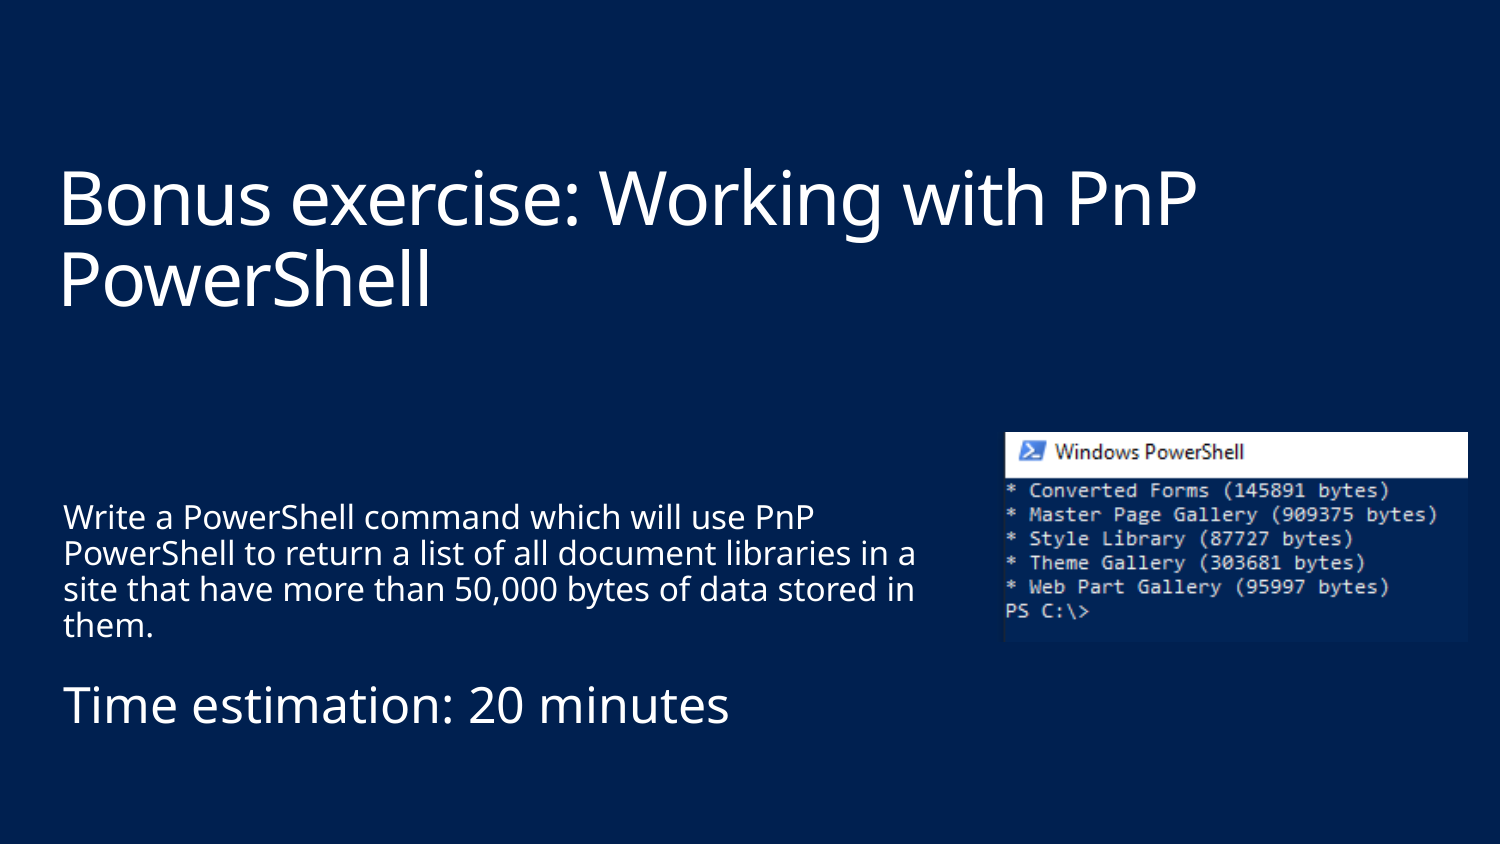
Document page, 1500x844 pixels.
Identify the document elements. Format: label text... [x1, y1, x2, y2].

title Bonus exercise: Working with PnP PowerShell [33, 145, 1247, 478]
picture [997, 432, 1468, 642]
list Write a PowerShell command which will use PnP PowerShell to return a list of all document libraries in a site that have more than 50,000 bytes of data stored in them. Time estimation: 20 minutes [33, 477, 982, 648]
